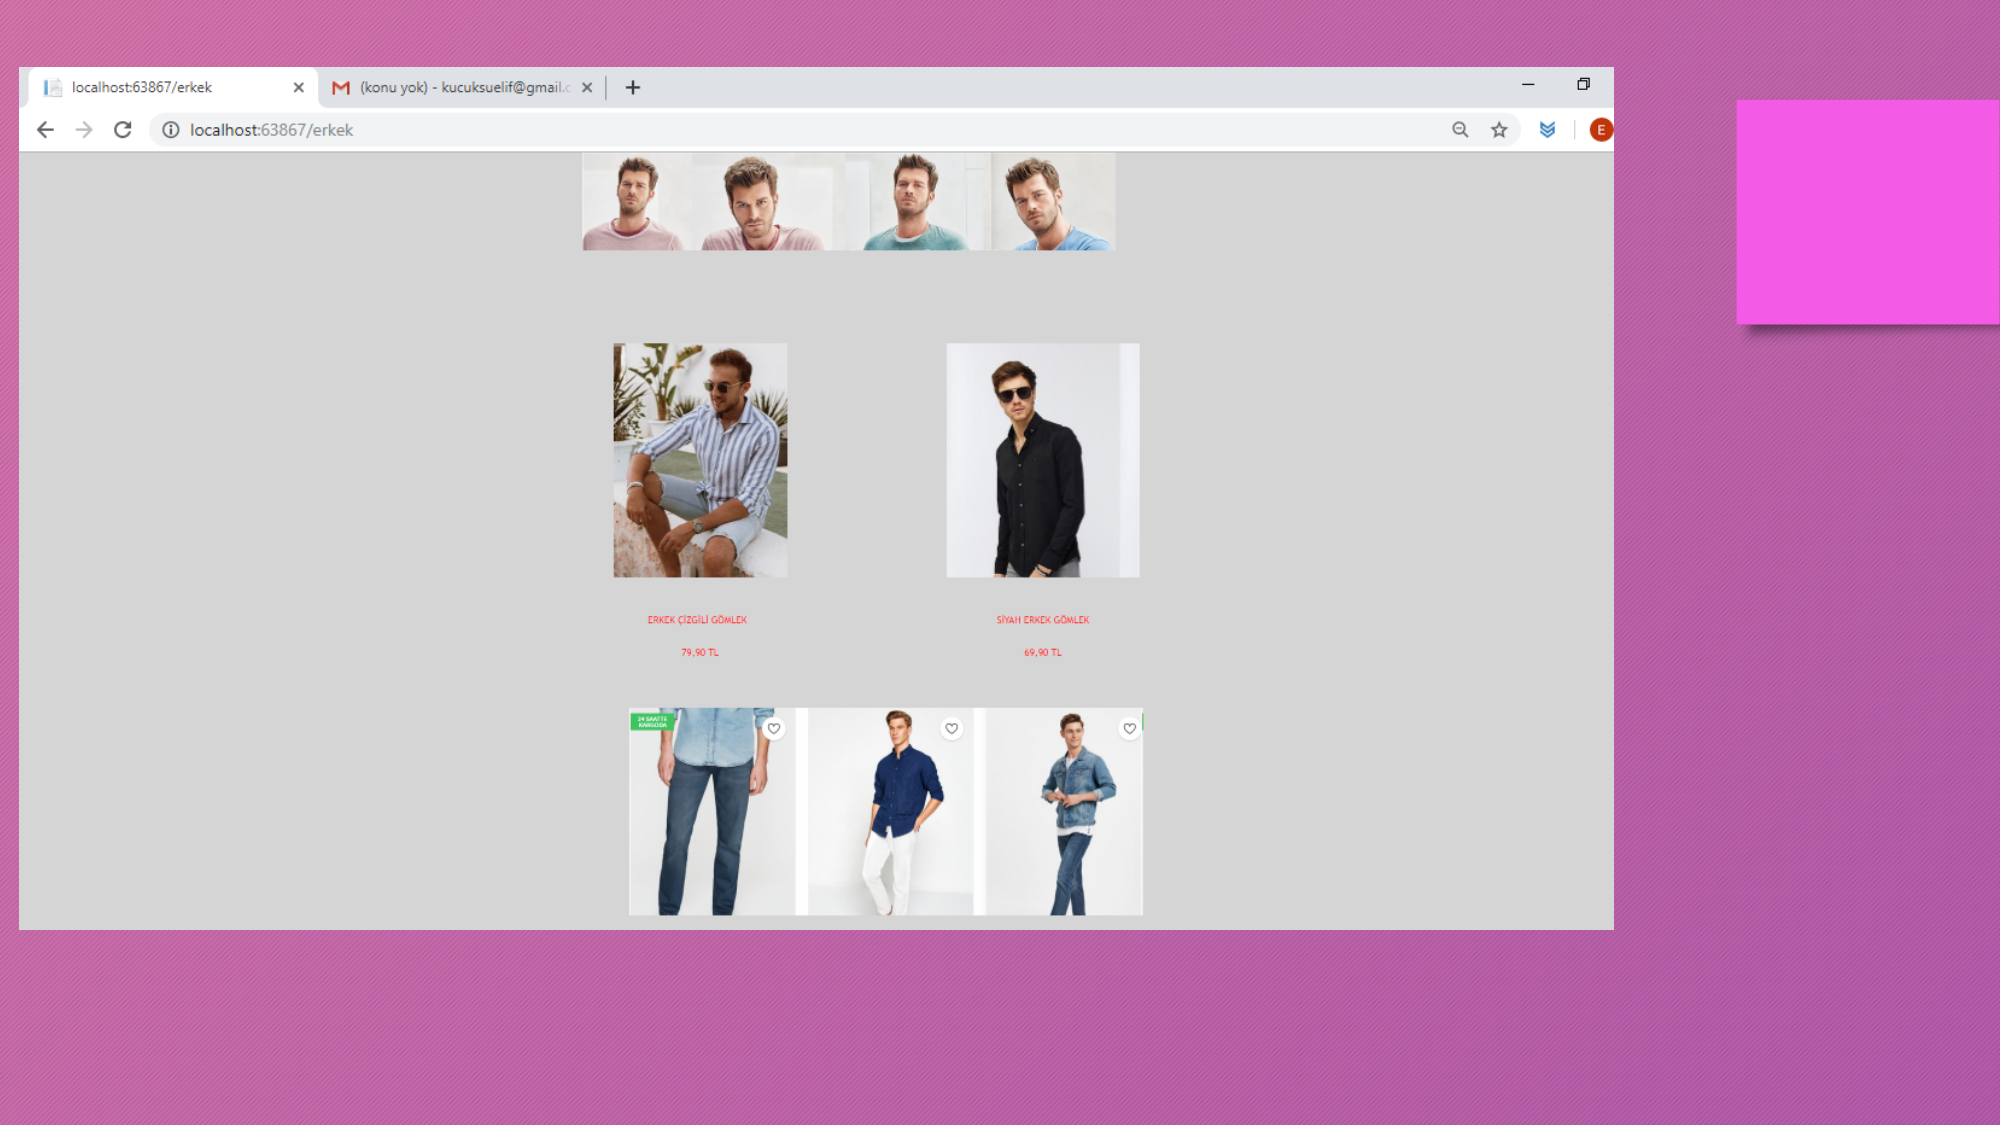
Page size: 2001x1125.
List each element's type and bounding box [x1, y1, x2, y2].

picture [1736, 325, 2000, 347]
picture [19, 67, 1614, 930]
